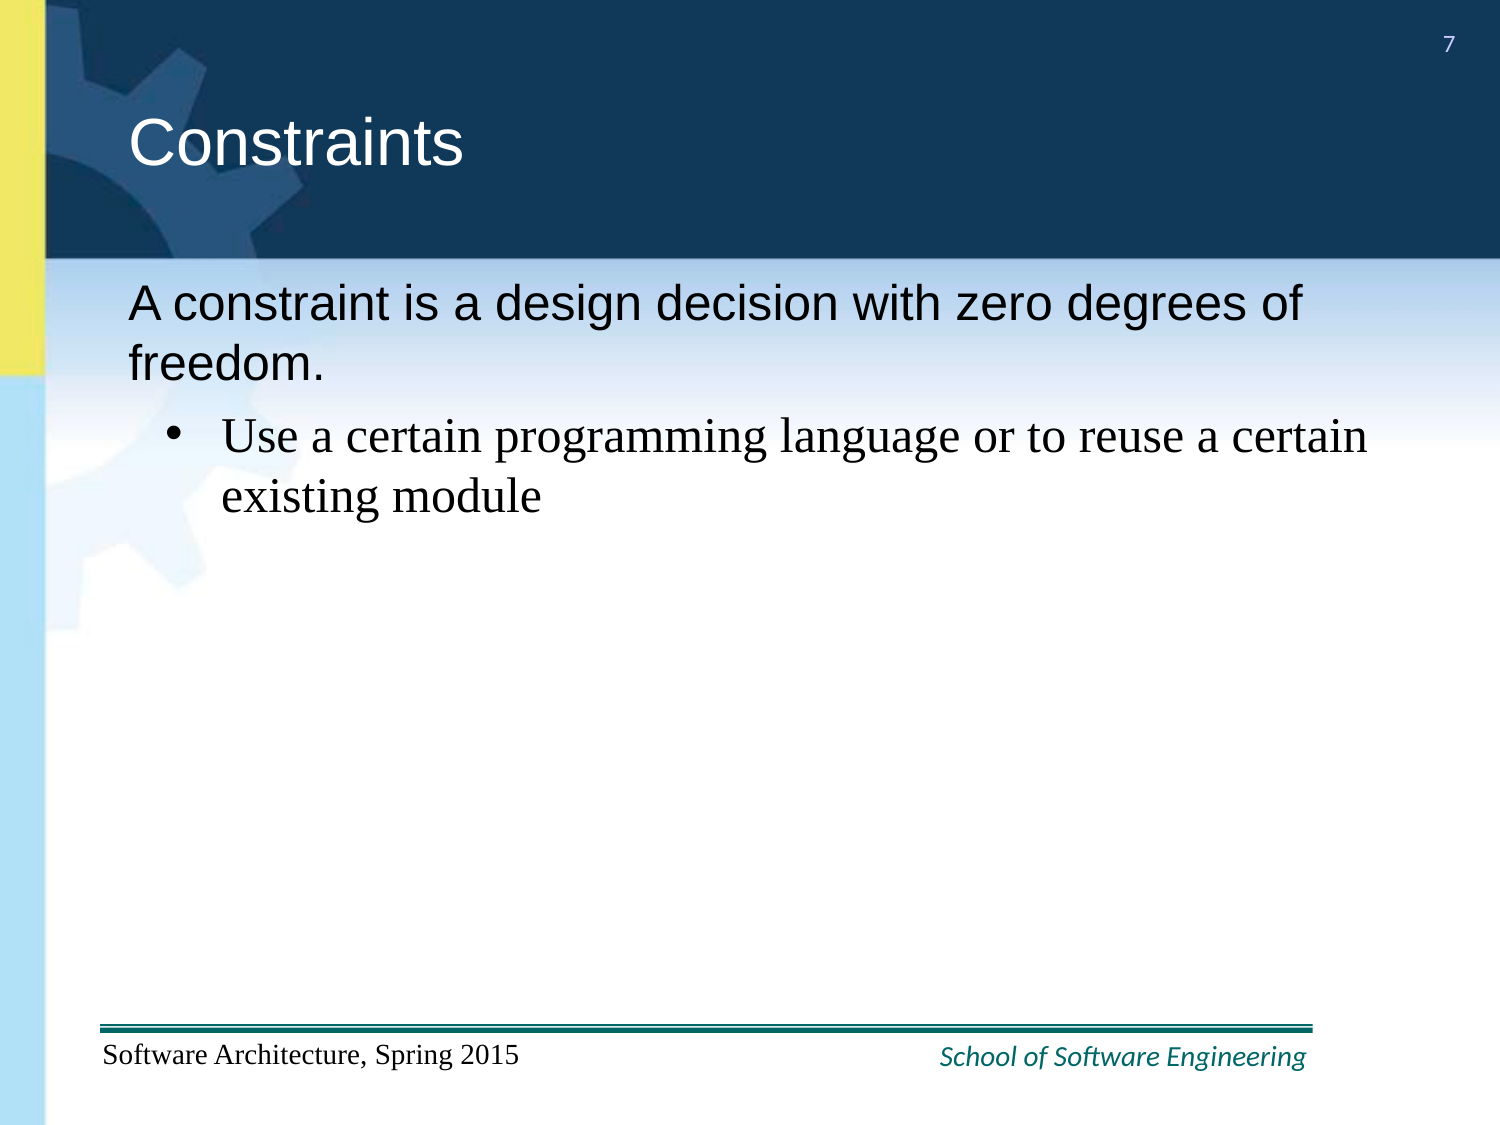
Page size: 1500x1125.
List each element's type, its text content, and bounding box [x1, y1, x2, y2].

list A constraint is a design decision with zero degrees of freedom. Use a certain programming language or to reuse a certain existing module [75, 262, 1425, 1005]
title Constraints [75, 45, 1425, 233]
picture [0, 0, 1500, 1125]
